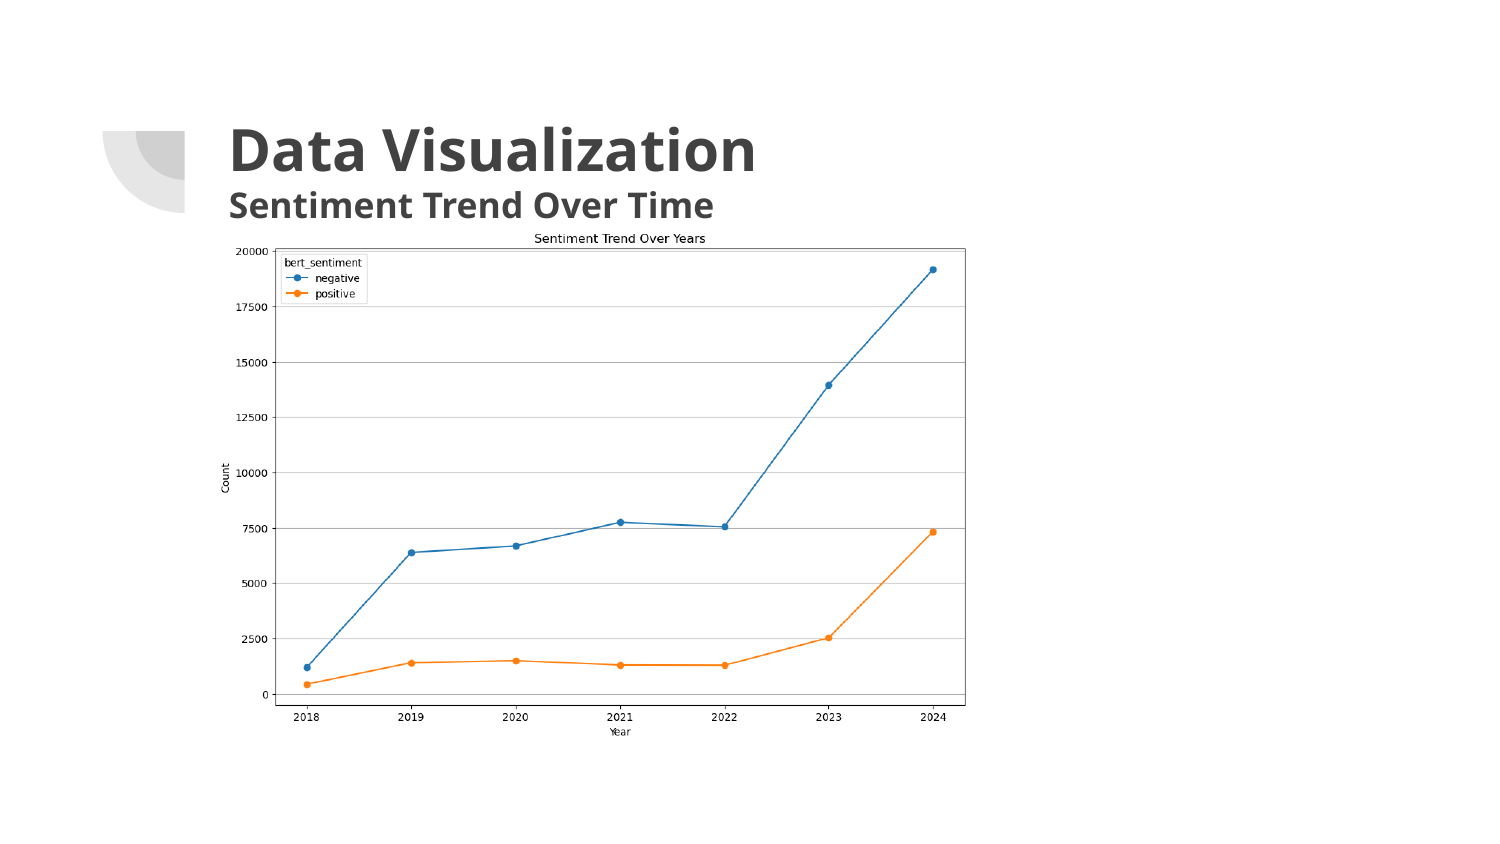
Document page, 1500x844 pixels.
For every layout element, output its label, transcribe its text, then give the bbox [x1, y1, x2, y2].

picture [213, 225, 972, 744]
title Data Visualization Sentiment Trend Over Time [213, 98, 1368, 263]
